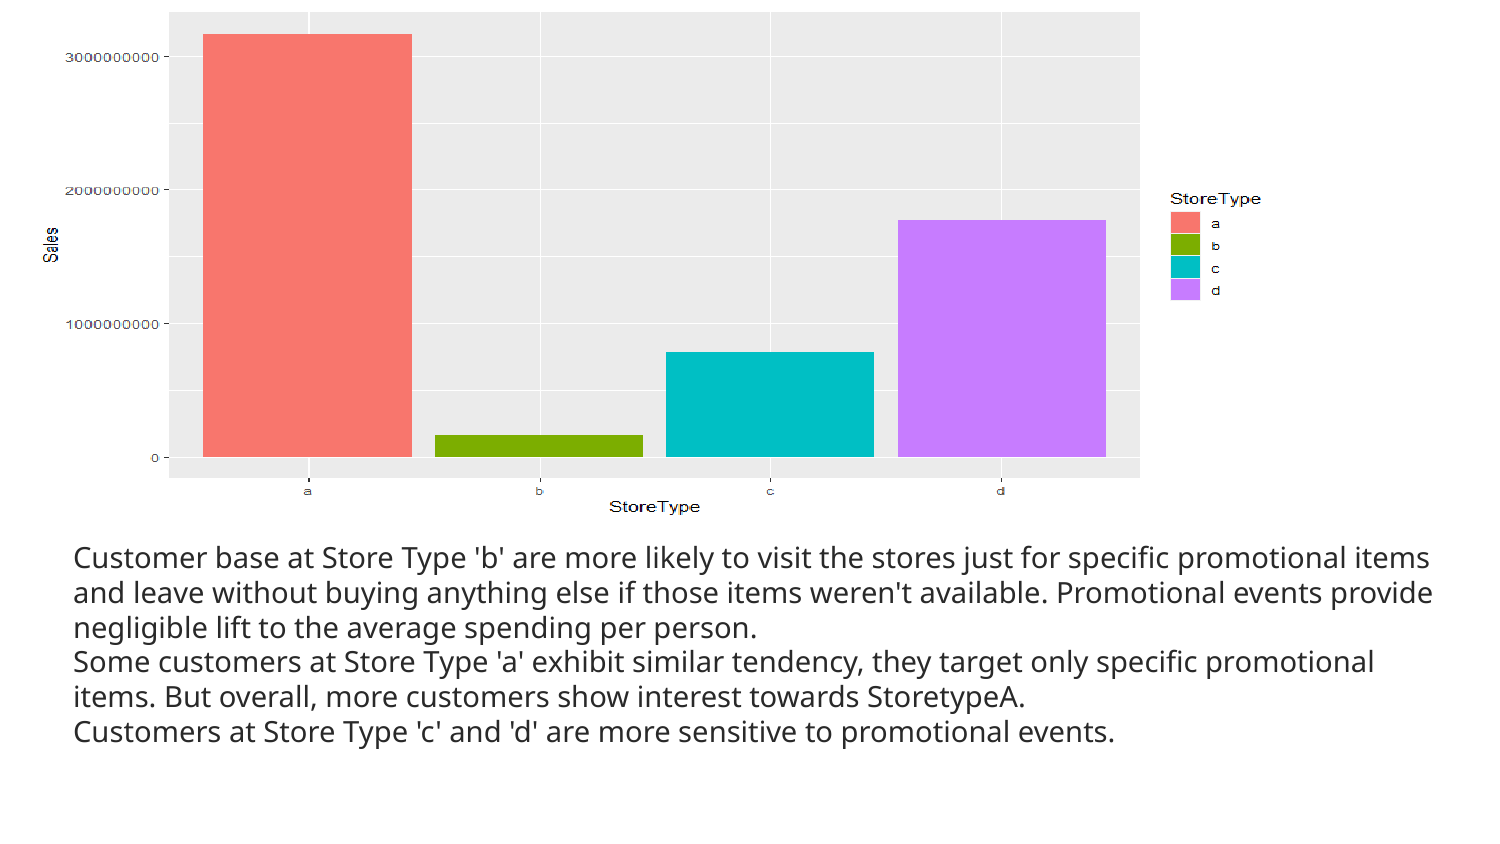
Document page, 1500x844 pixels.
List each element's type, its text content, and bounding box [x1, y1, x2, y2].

picture [31, 5, 1282, 521]
text_box Customer base at Store Type 'b' are more likely to visit the stores just for specific promotional items and leave without buying anything else if those items weren't available. Promotional events provide negligible lift to the average spending per person. Some customers at Store Type 'a' exhibit similar tendency, they target only specific promotional items. But overall, more customers show interest towards StoretypeA. Customers at Store Type 'c' and 'd' are more sensitive to promotional events. [58, 531, 1471, 757]
